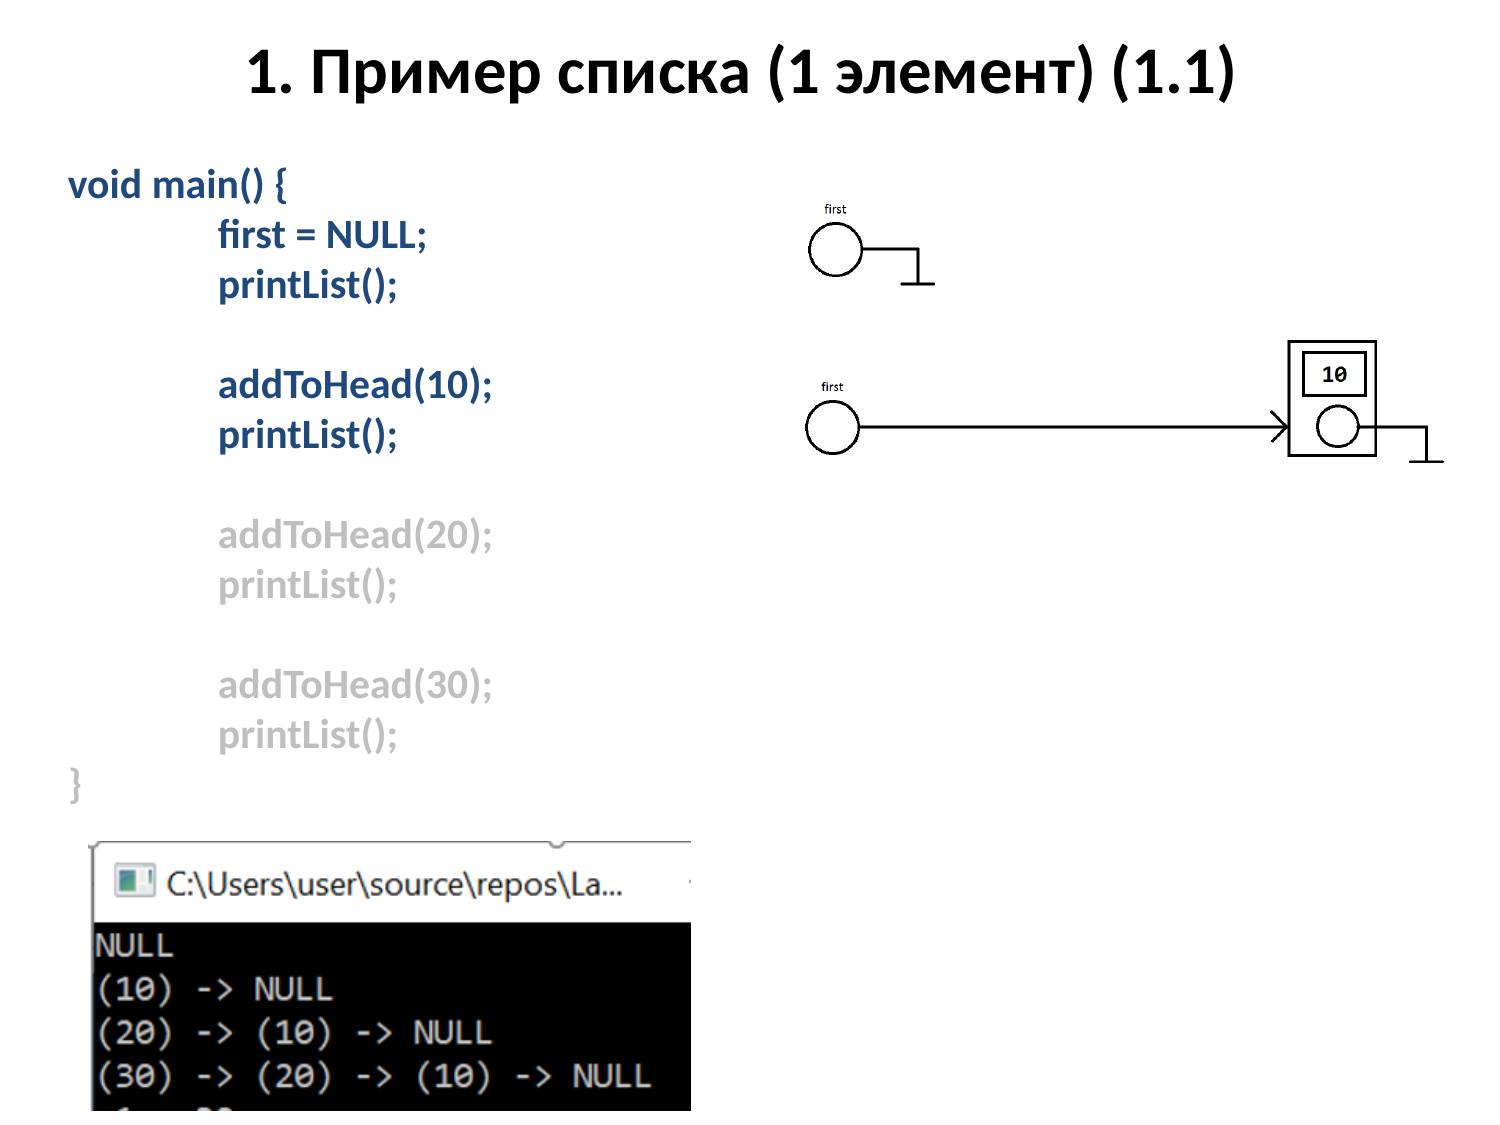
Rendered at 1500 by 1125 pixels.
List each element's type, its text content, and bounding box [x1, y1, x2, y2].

text_box void main() { first = NULL; printList(); addToHead(10); printList(); addToHead(20); printList(); addToHead(30); printList(); } [53, 149, 1471, 815]
title 1. Пример списка (1 элемент) (1.1) [0, 19, 1483, 114]
picture [787, 202, 951, 299]
picture [88, 841, 691, 1111]
picture [798, 321, 1447, 482]
